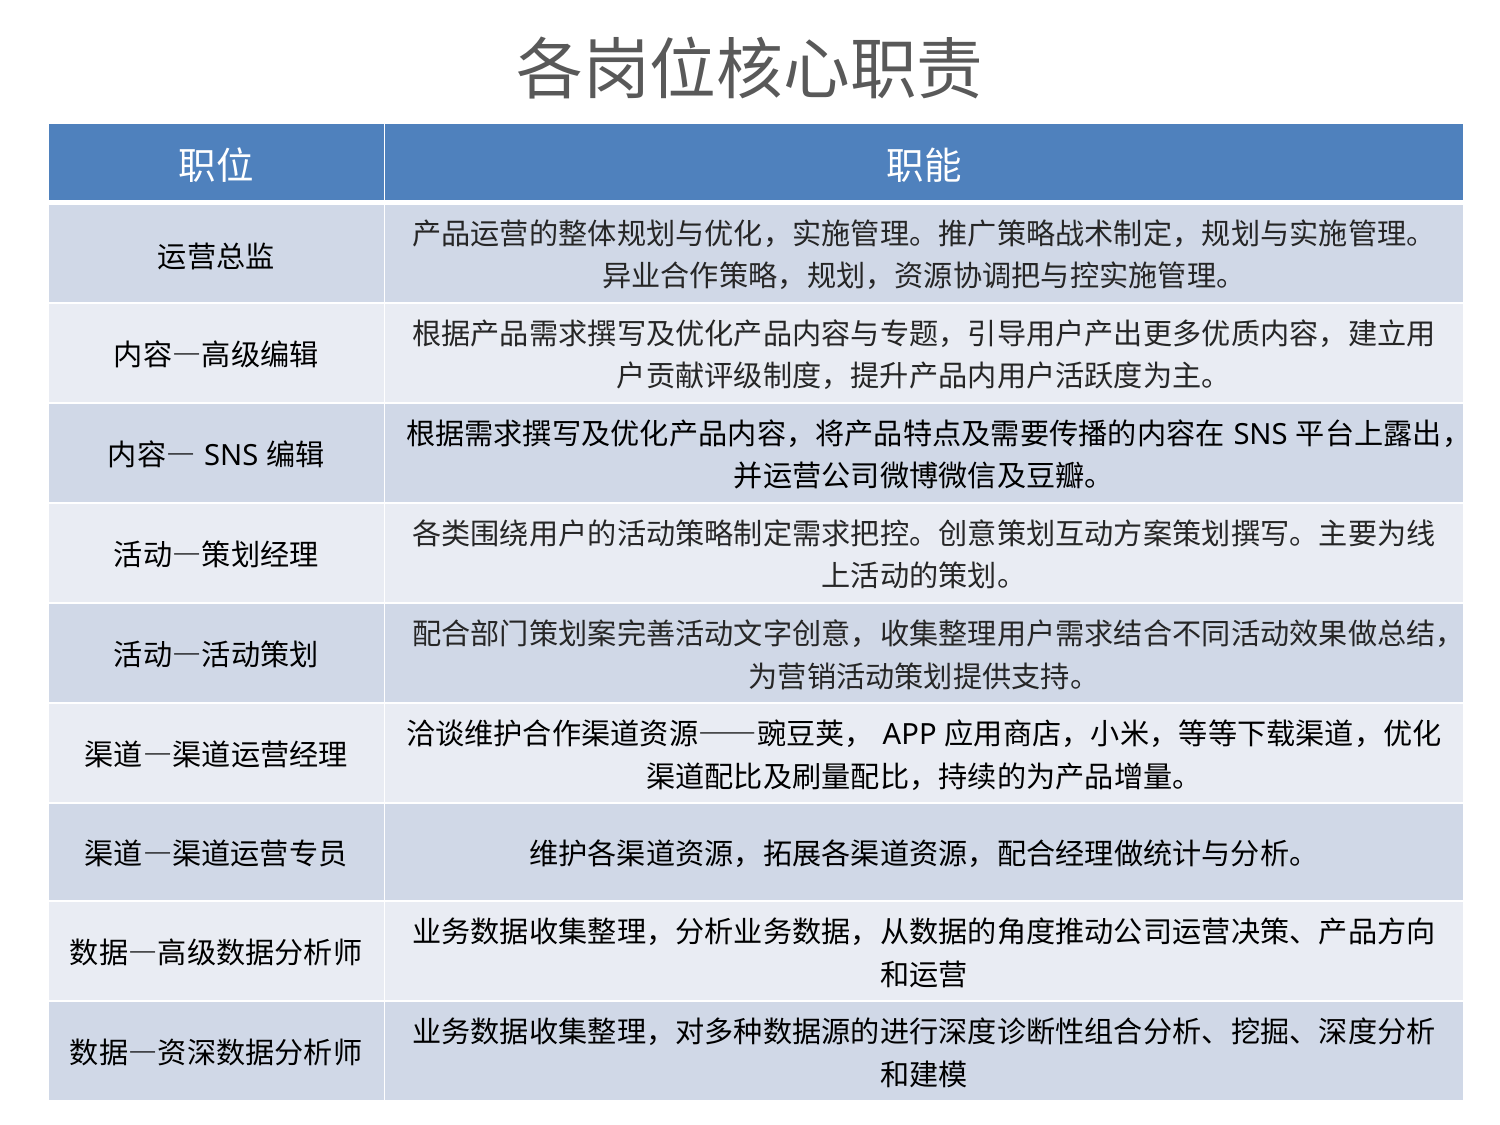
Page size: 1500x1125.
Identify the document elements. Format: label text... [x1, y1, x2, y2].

table_cell 业务数据收集整理，对多种数据源的进行深度诊断性组合分析、挖掘、深度分析和建模 [385, 1002, 1463, 1100]
table_cell 运营总监 [49, 205, 384, 302]
table_cell 内容—SNS编辑 [49, 404, 384, 502]
table_cell 根据产品需求撰写及优化产品内容与专题，引导用户产出更多优质内容，建立用户贡献评级制度，提升产品内用户活跃度为主。 [385, 304, 1463, 402]
table_cell 业务数据收集整理，分析业务数据，从数据的角度推动公司运营决策、产品方向和运营 [385, 902, 1463, 1000]
table_cell 配合部门策划案完善活动文字创意，收集整理用户需求结合不同活动效果做总结，为营销活动策划提供支持。 [385, 604, 1463, 702]
table_cell 渠道—渠道运营经理 [49, 704, 384, 802]
table_cell 根据需求撰写及优化产品内容，将产品特点及需要传播的内容在SNS平台上露出，并运营公司微博微信及豆瓣。 [385, 404, 1463, 502]
table_cell 产品运营的整体规划与优化，实施管理。推广策略战术制定，规划与实施管理。异业合作策略，规划，资源协调把与控实施管理。 [385, 205, 1463, 302]
title 各岗位核心职责 [75, 9, 1425, 123]
table_cell 各类围绕用户的活动策略制定需求把控。创意策划互动方案策划撰写。主要为线上活动的策划。 [385, 504, 1463, 602]
table_header 职位 [49, 124, 384, 200]
table_cell 活动—活动策划 [49, 604, 384, 702]
table_header 职能 [385, 124, 1463, 200]
table_cell 维护各渠道资源，拓展各渠道资源，配合经理做统计与分析。 [385, 804, 1463, 900]
table_cell 渠道—渠道运营专员 [49, 804, 384, 900]
table_cell 数据—资深数据分析师 [49, 1002, 384, 1100]
table_cell 洽谈维护合作渠道资源——豌豆荚，APP应用商店，小米，等等下载渠道，优化渠道配比及刷量配比，持续的为产品增量。 [385, 704, 1463, 802]
table_cell 数据—高级数据分析师 [49, 902, 384, 1000]
table_cell 活动—策划经理 [49, 504, 384, 602]
table_cell 内容—高级编辑 [49, 304, 384, 402]
